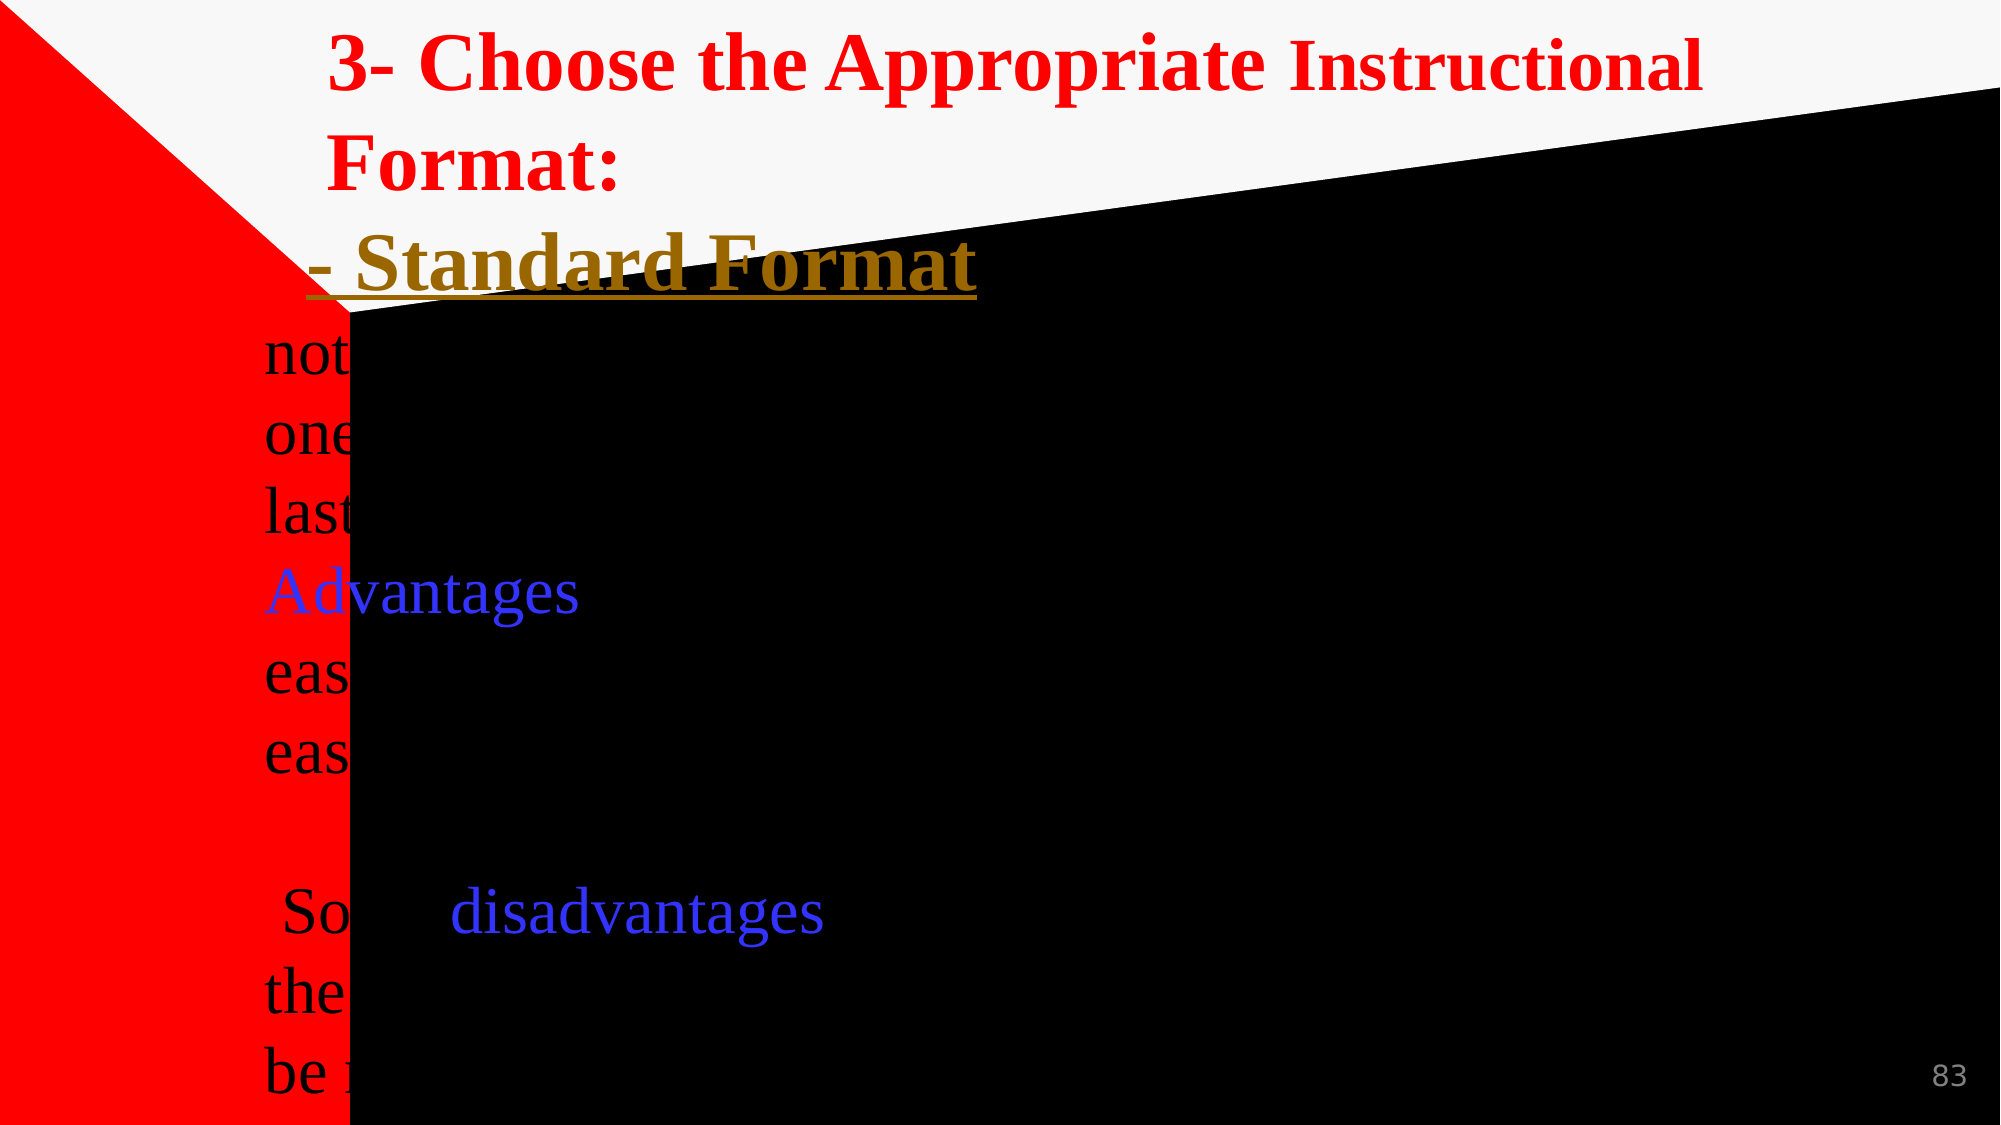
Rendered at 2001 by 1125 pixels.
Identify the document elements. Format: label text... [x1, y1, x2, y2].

title 3- Choose the Appropriate Instructional Format: - Standard Format, which contains steps, notes, screen shots, and other elements left justified in one or two columns in a sequential order from first to last. Advantages of this format are its recognizability, its ease of flow from one page to another, the ability to easily re-number tasks, and the easy to see steps. Some disadvantages are the space it may require and the potential to be confusing if complex steps need to be mixed with simple steps. [249, 0, 1750, 1125]
slide_number 83 [1566, 1049, 1984, 1125]
